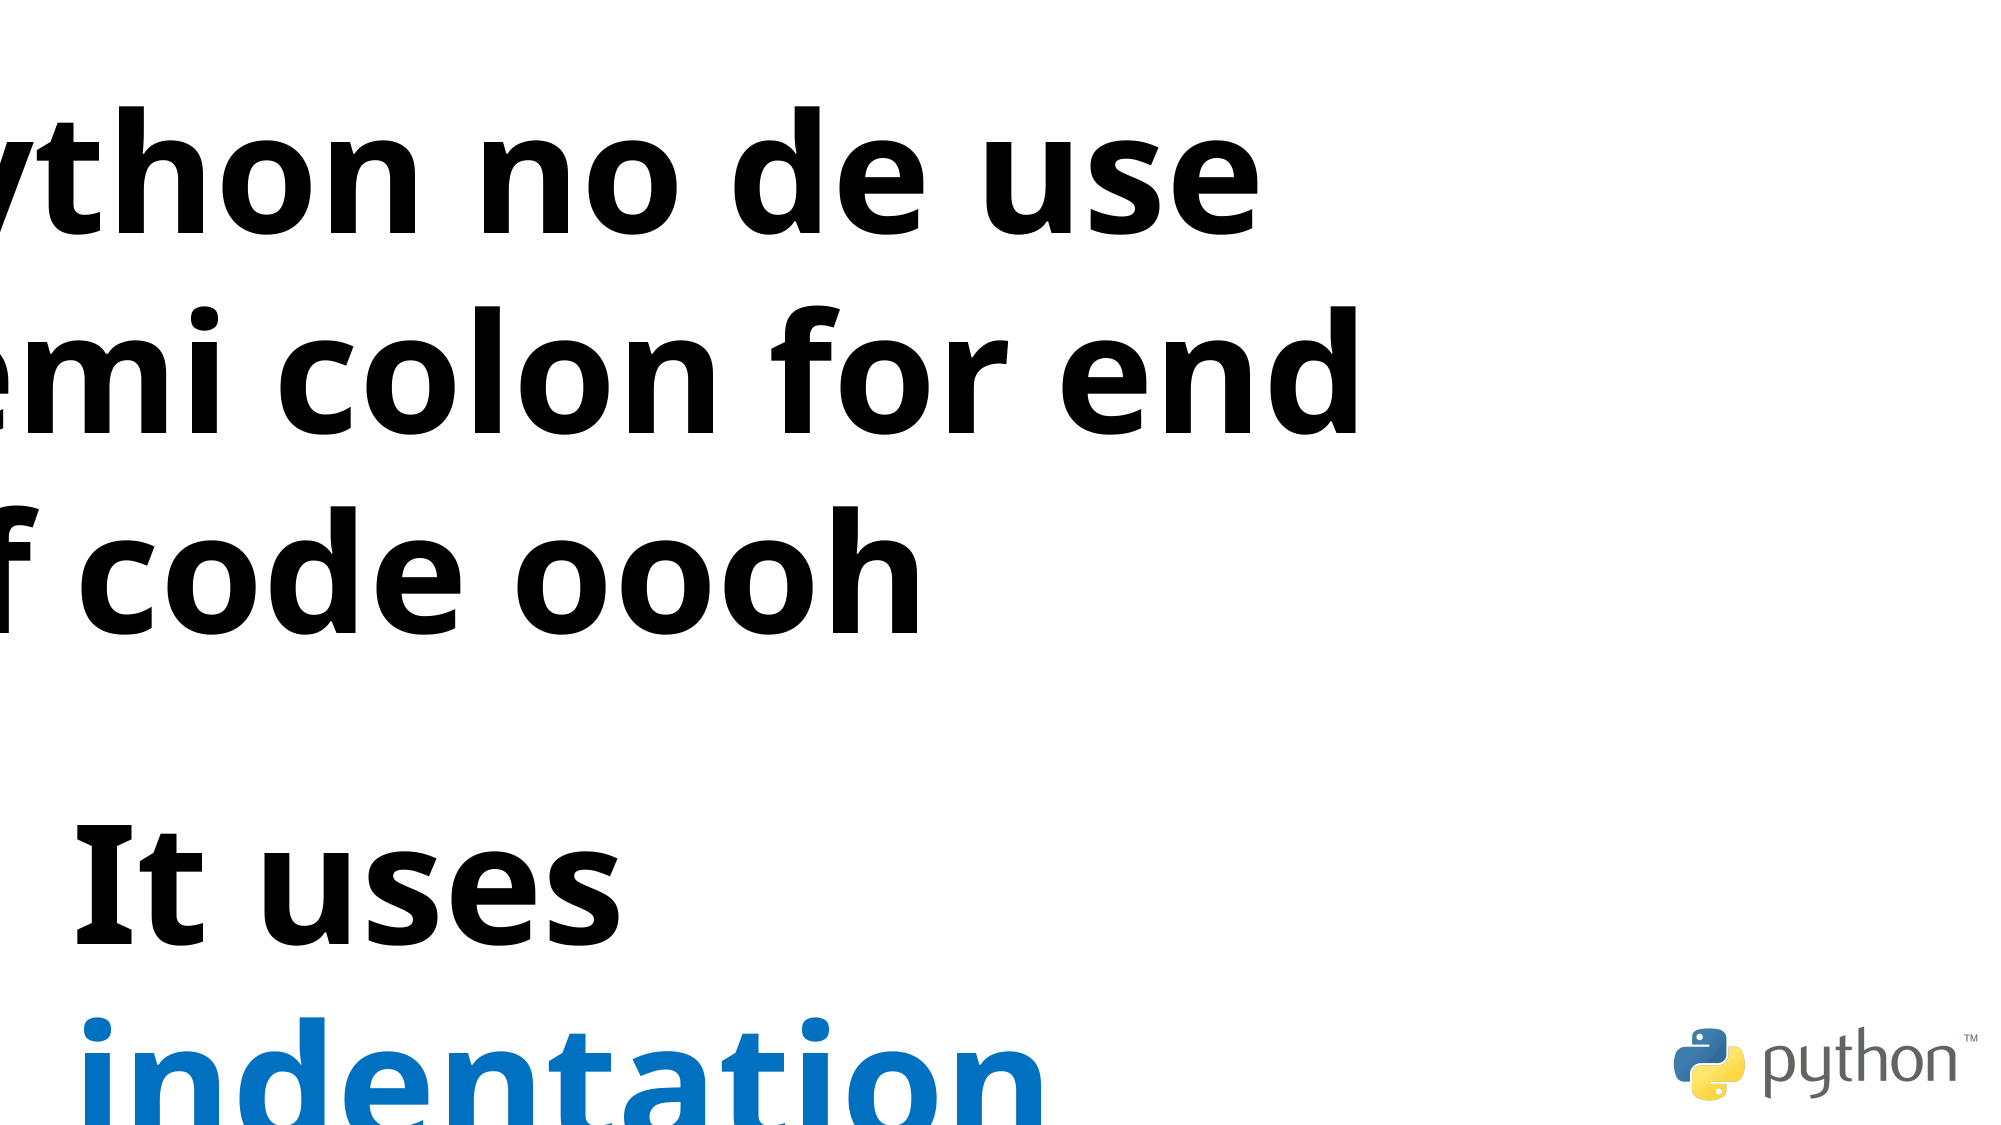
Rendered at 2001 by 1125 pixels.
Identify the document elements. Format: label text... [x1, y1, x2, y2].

text_box It uses indentation [57, 770, 1197, 1125]
text_box Python no de use semi colon for end Of code oooh [0, 59, 1385, 675]
picture [1671, 984, 1979, 1125]
